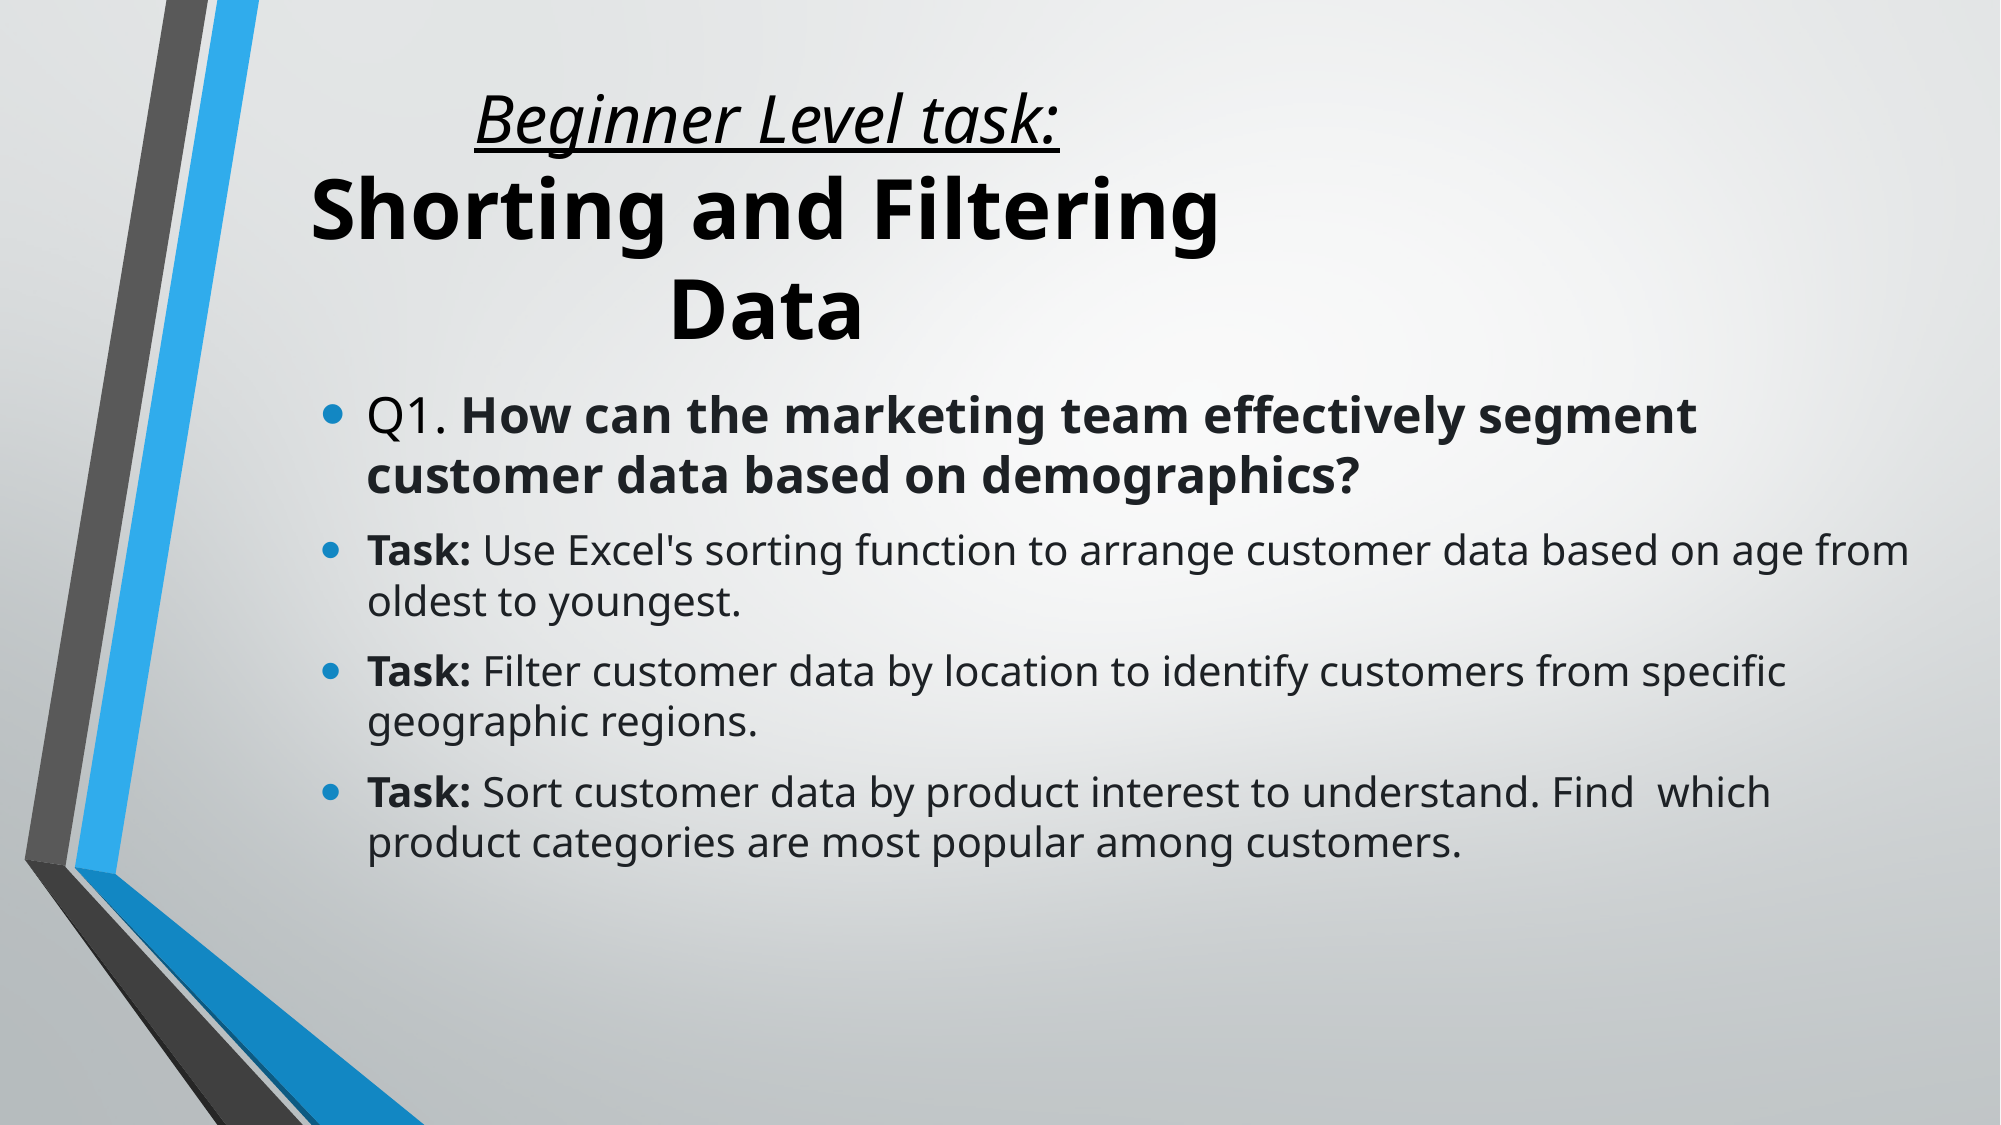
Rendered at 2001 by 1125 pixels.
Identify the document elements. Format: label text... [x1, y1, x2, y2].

list Q1. How can the marketing team effectively segment customer data based on demographics? Task: Use Excel's sorting function to arrange customer data based on age from oldest to youngest. Task: Filter customer data by location to identify customers from specific geographic regions. Task: Sort customer data by product interest to understand. Find which product categories are most popular among customers. [304, 320, 1949, 1094]
title Beginner Level task: Shorting and Filtering Data [243, 112, 1291, 321]
